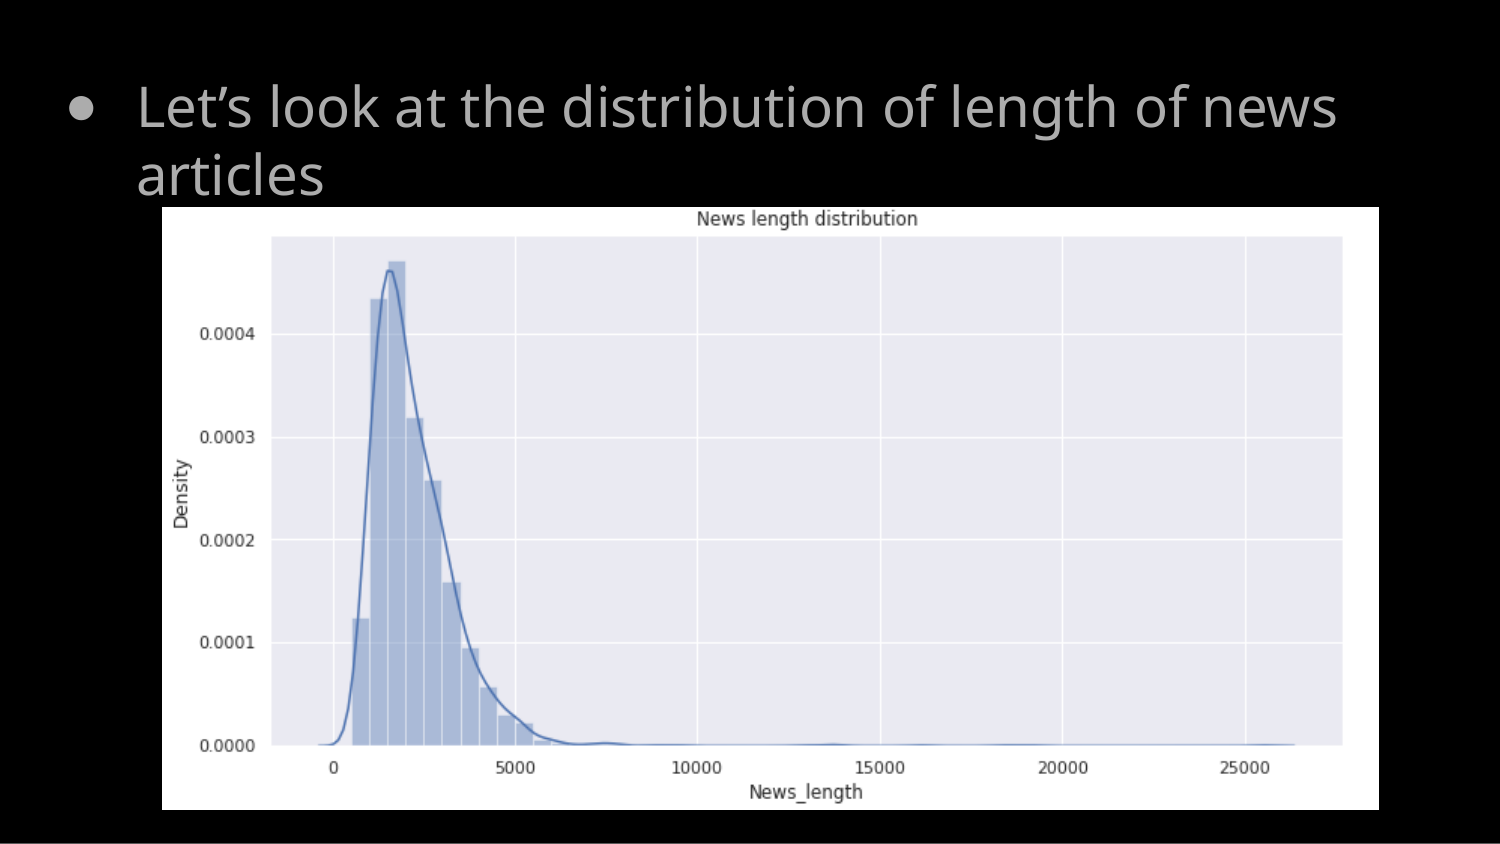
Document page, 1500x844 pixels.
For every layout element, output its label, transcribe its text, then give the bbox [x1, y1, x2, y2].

picture [162, 207, 1379, 810]
text_box Let’s look at the distribution of length of news articles [62, 59, 1421, 207]
